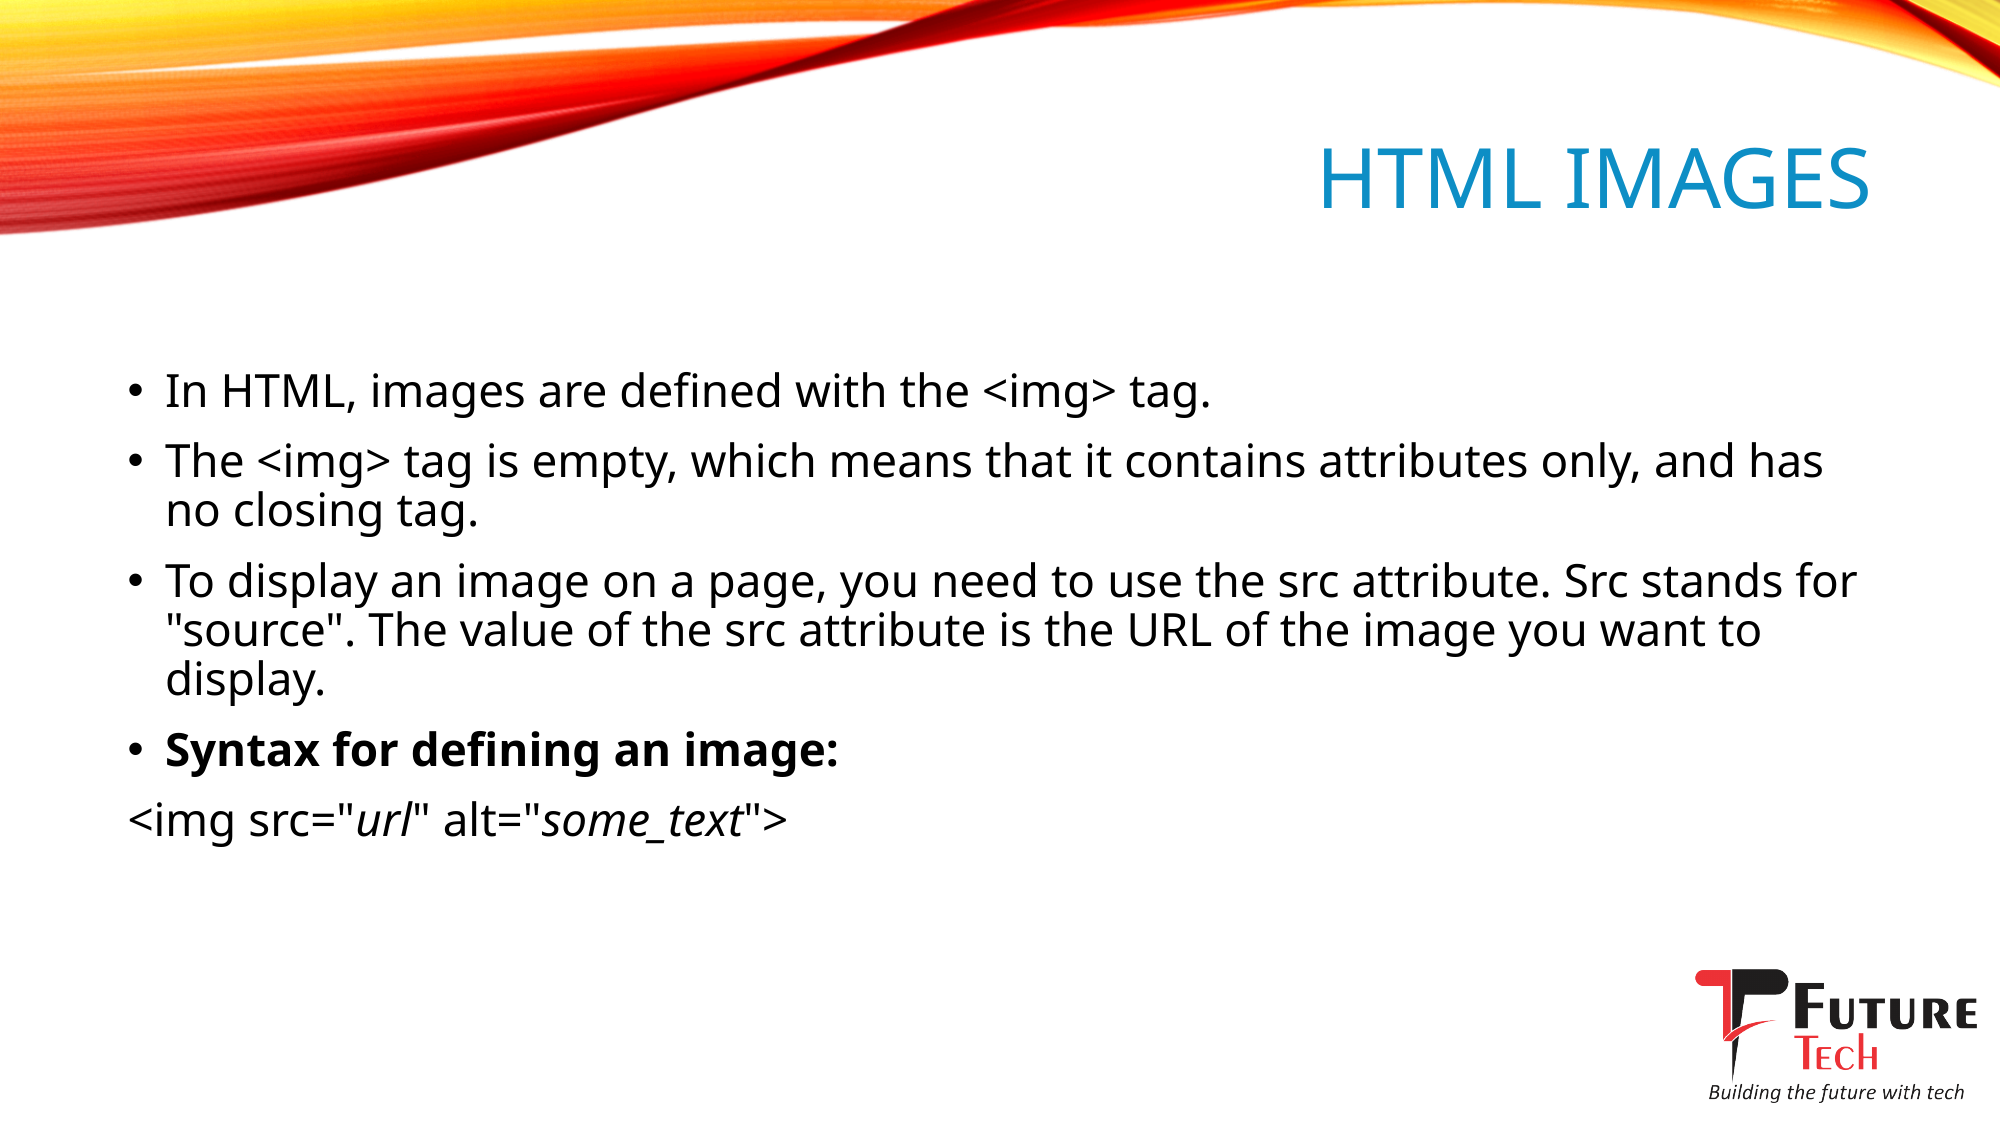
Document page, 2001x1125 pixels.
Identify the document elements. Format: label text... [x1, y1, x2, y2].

title HTML Images [474, 125, 1888, 338]
picture [0, 0, 2000, 237]
list In HTML, images are defined with the <img> tag. The <img> tag is empty, which means that it contains attributes only, and has no closing tag. To display an image on a page, you need to use the src attribute. Src stands for "source". The value of the src attribute is the URL of the image you want to display. Syntax for defining an image: <img src="url" alt="some_text"> [112, 360, 1888, 1021]
picture [1695, 969, 1977, 1103]
